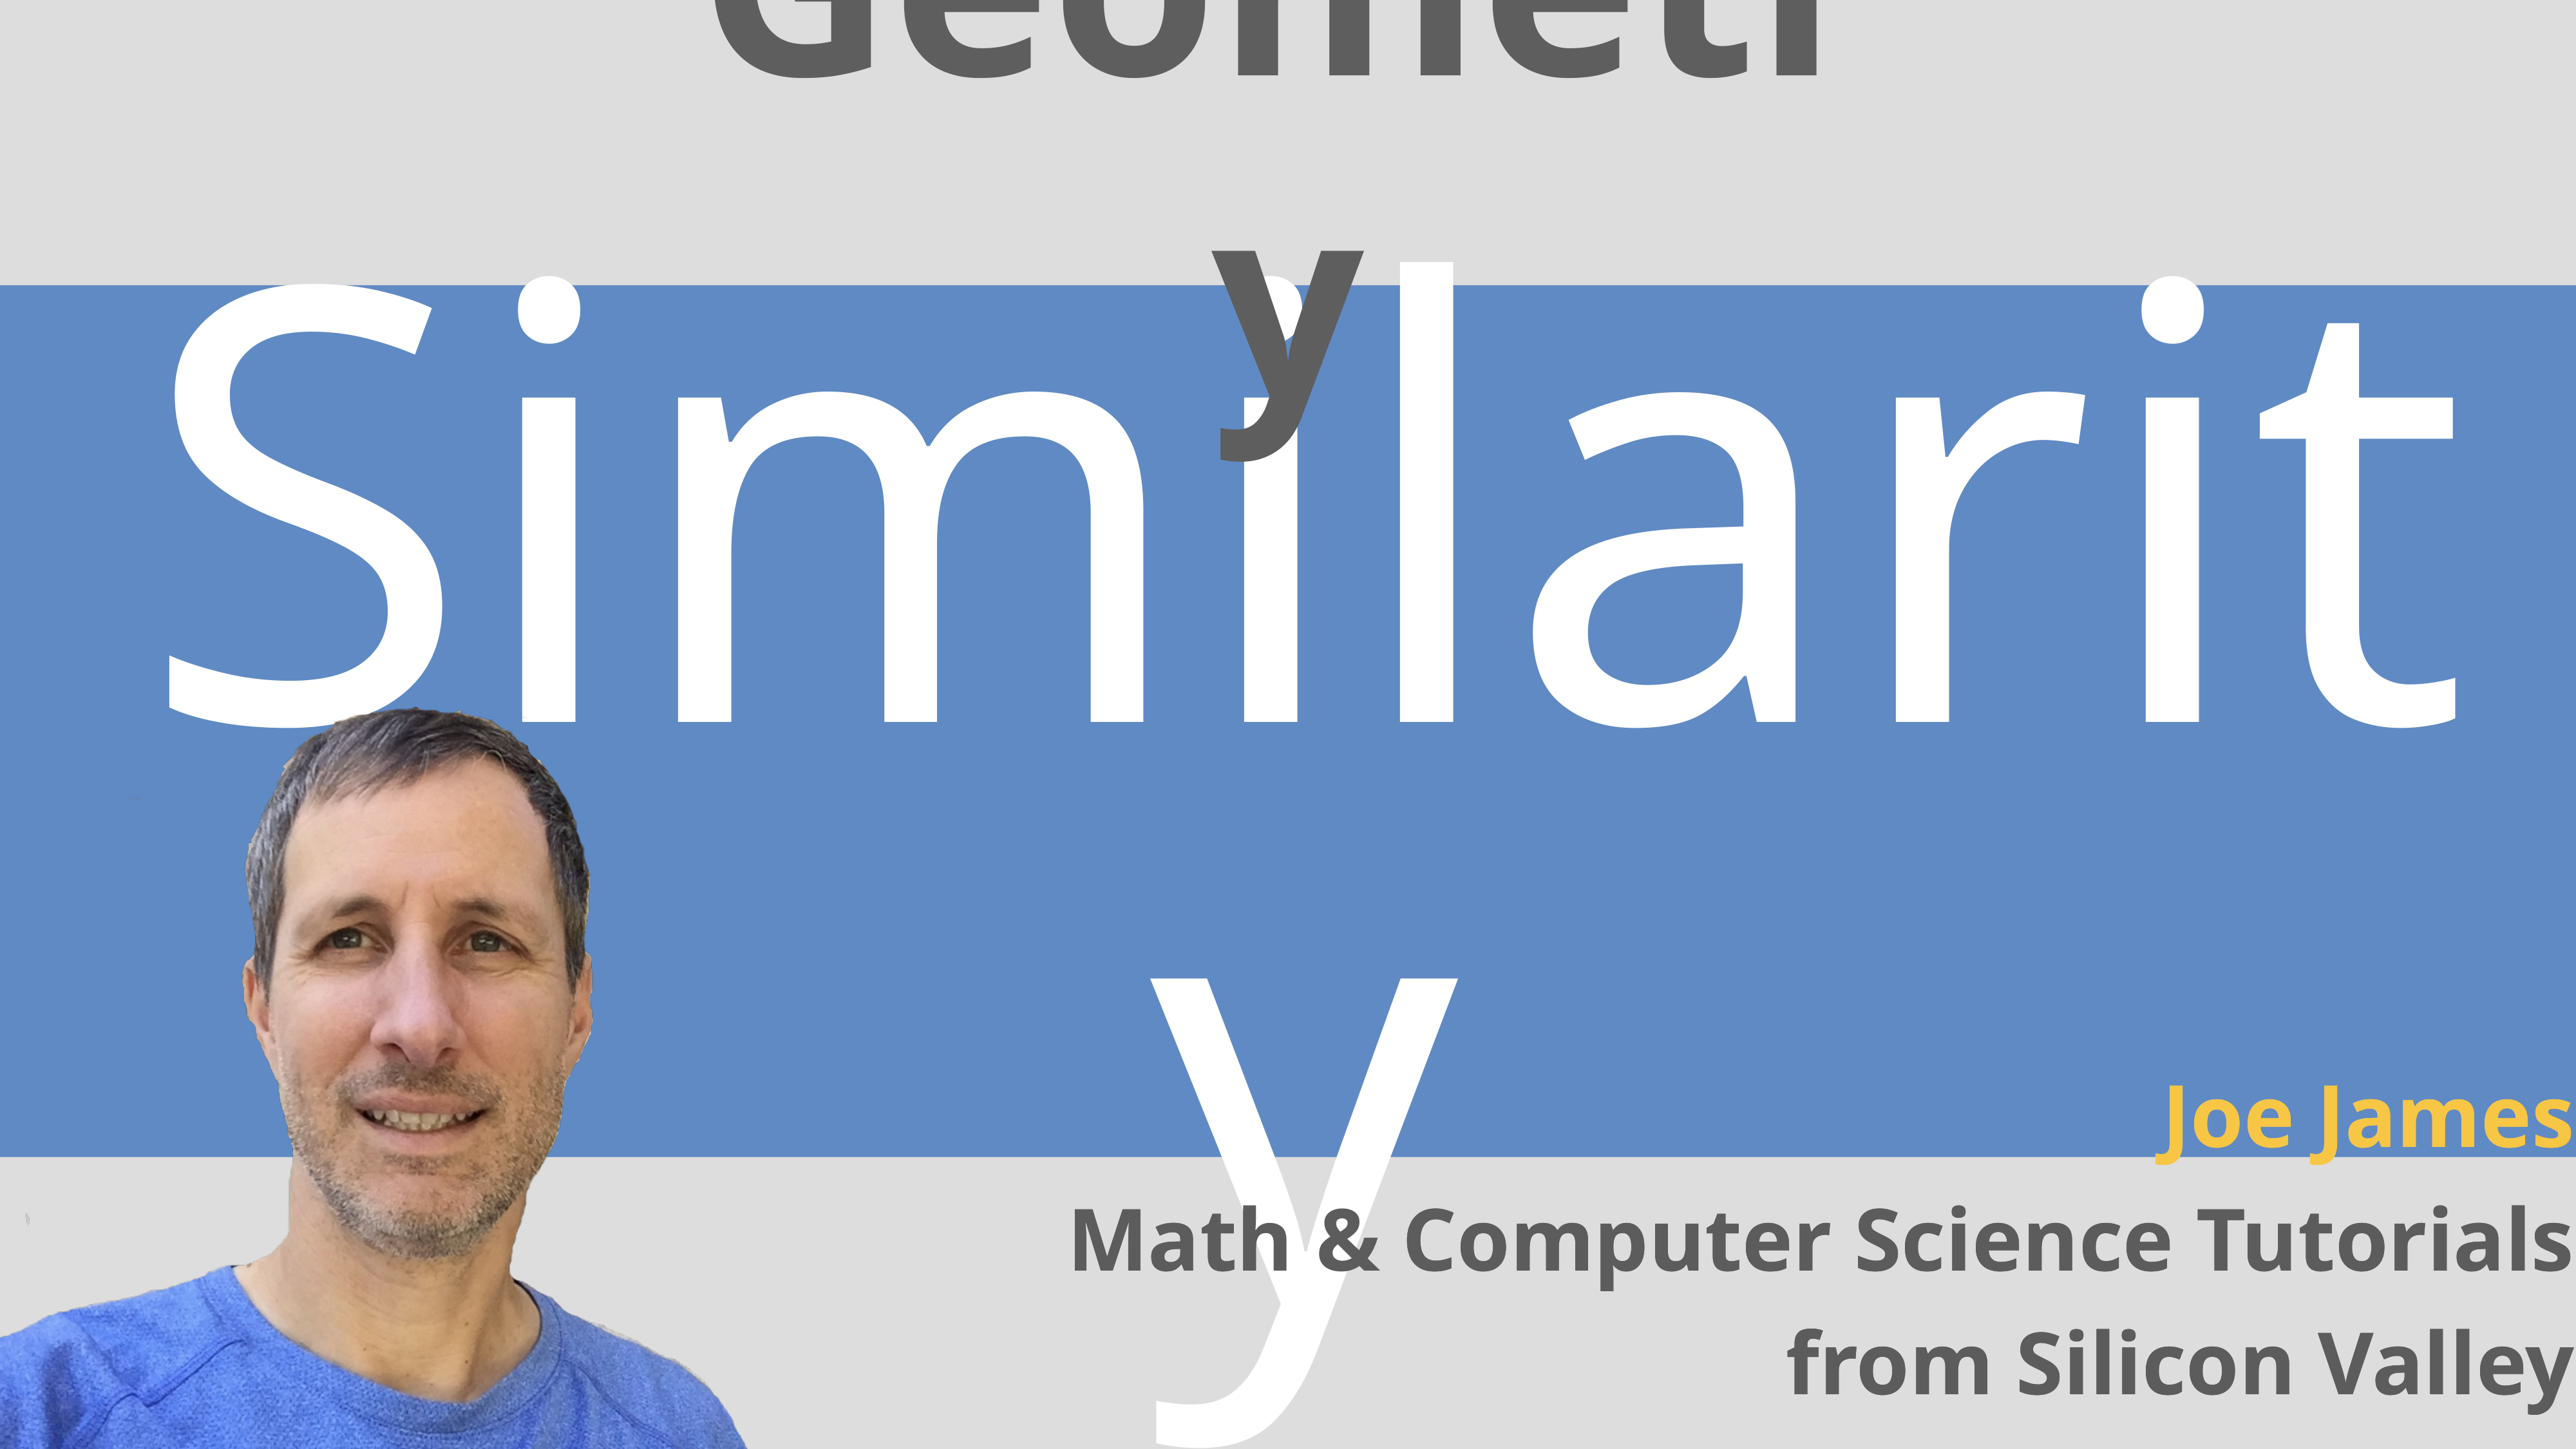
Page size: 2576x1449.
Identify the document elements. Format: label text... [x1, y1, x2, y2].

picture [0, 702, 755, 1449]
list Geometry [653, 0, 1923, 295]
list Similarity [72, 251, 2536, 1175]
text_box Joe James Math & Computer Science Tutorials from Silicon Valley [1061, 1036, 2576, 1417]
